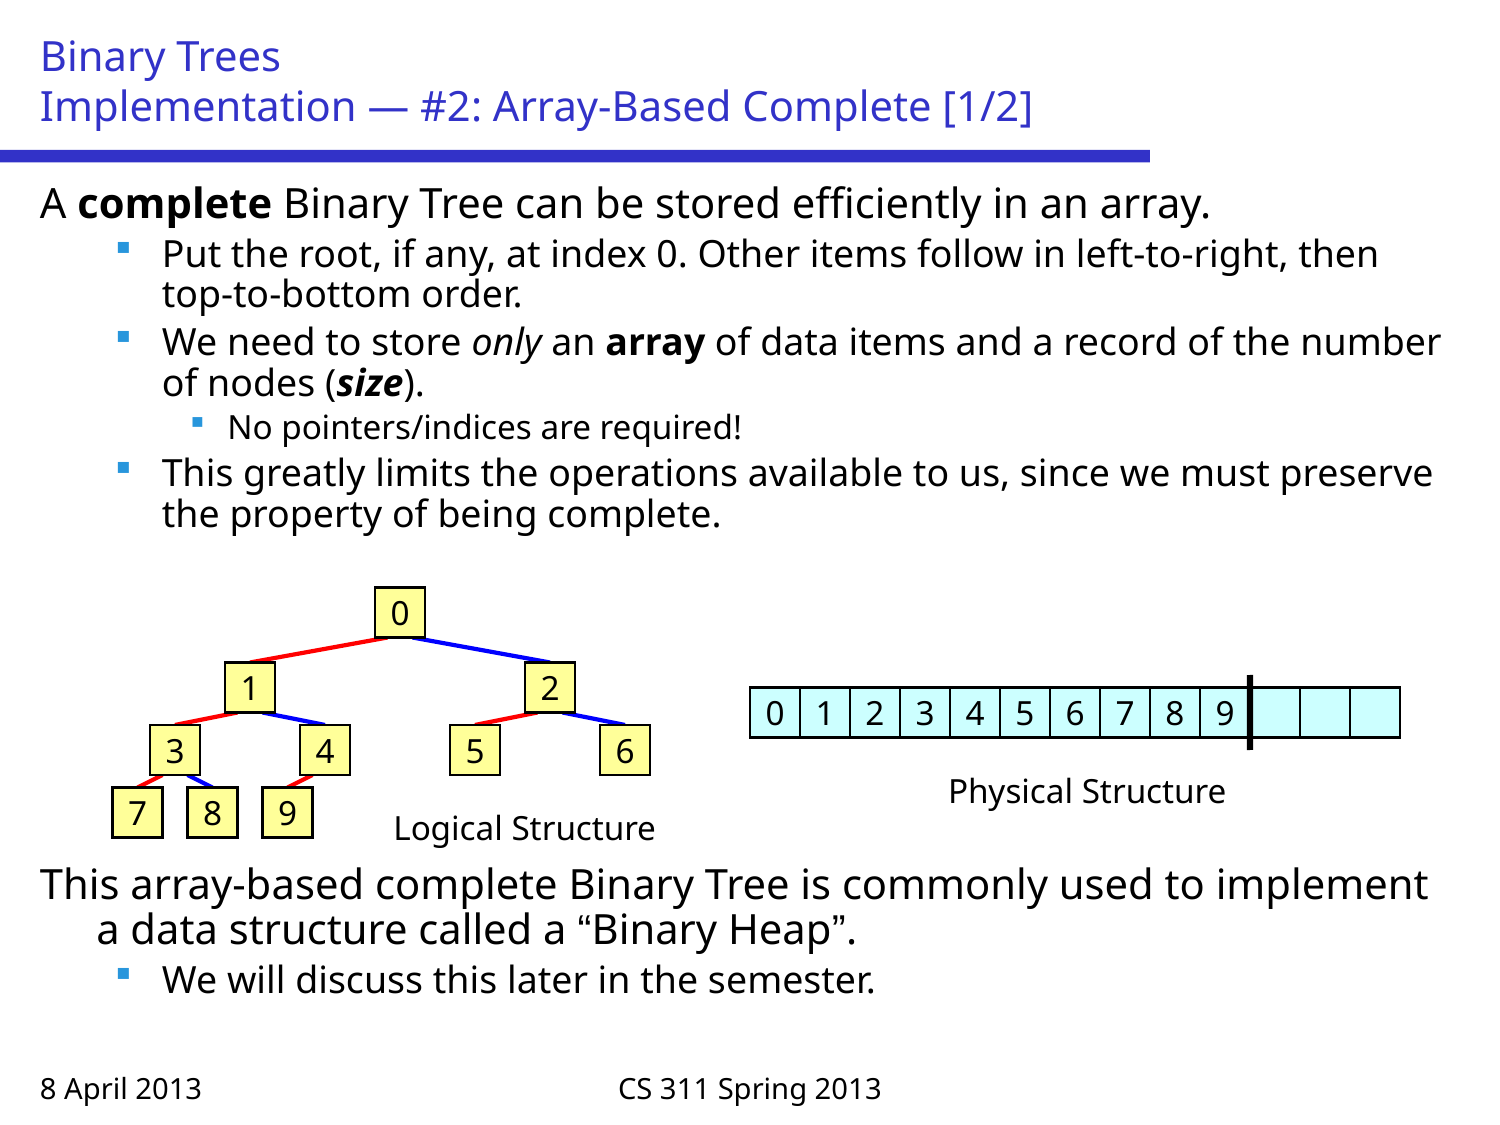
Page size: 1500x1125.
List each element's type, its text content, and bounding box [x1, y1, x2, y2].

text_box 5 [450, 725, 500, 775]
text_box 9 [262, 787, 313, 838]
text_box 0 [375, 587, 425, 638]
text_box [1350, 687, 1400, 738]
text_box 3 [900, 687, 950, 738]
text_box 1 [225, 662, 275, 713]
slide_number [24, 1062, 375, 1113]
list A complete Binary Tree can be stored efficiently in an array. Put the root, if any, at index 0. Other items follow in left-to-right, then top-to-bottom order. We need to store only an array of data items and a record of the number of nodes (size). No pointers/indices are required! This greatly limits the operations available to us, since we must preserve the property of being complete. This array-based complete Binary Tree is commonly used to implement a data structure called a “Binary Heap”. We will discuss this later in the semester. [24, 174, 1475, 1050]
title Binary Trees Implementation — #2: Array-Based Complete [1/2] [24, 24, 1475, 138]
text_box 8 [187, 787, 238, 838]
footer CS 311 Spring 2013 [387, 1062, 1113, 1113]
text_box Logical Structure [350, 799, 700, 855]
text_box 7 [112, 787, 163, 838]
text_box 6 [1050, 687, 1100, 738]
text_box 4 [950, 687, 999, 738]
text_box 3 [150, 725, 200, 775]
text_box 2 [849, 687, 900, 738]
text_box 8 [1149, 687, 1200, 738]
text_box 9 [1200, 687, 1250, 738]
text_box [1250, 687, 1299, 738]
text_box 2 [525, 662, 575, 713]
text_box [1299, 687, 1350, 738]
text_box 4 [300, 725, 350, 775]
text_box Physical Structure [912, 762, 1263, 818]
text_box 0 [750, 687, 800, 738]
text_box 1 [800, 687, 849, 738]
text_box 5 [999, 687, 1050, 738]
text_box 6 [600, 725, 650, 775]
text_box 7 [1100, 687, 1149, 738]
